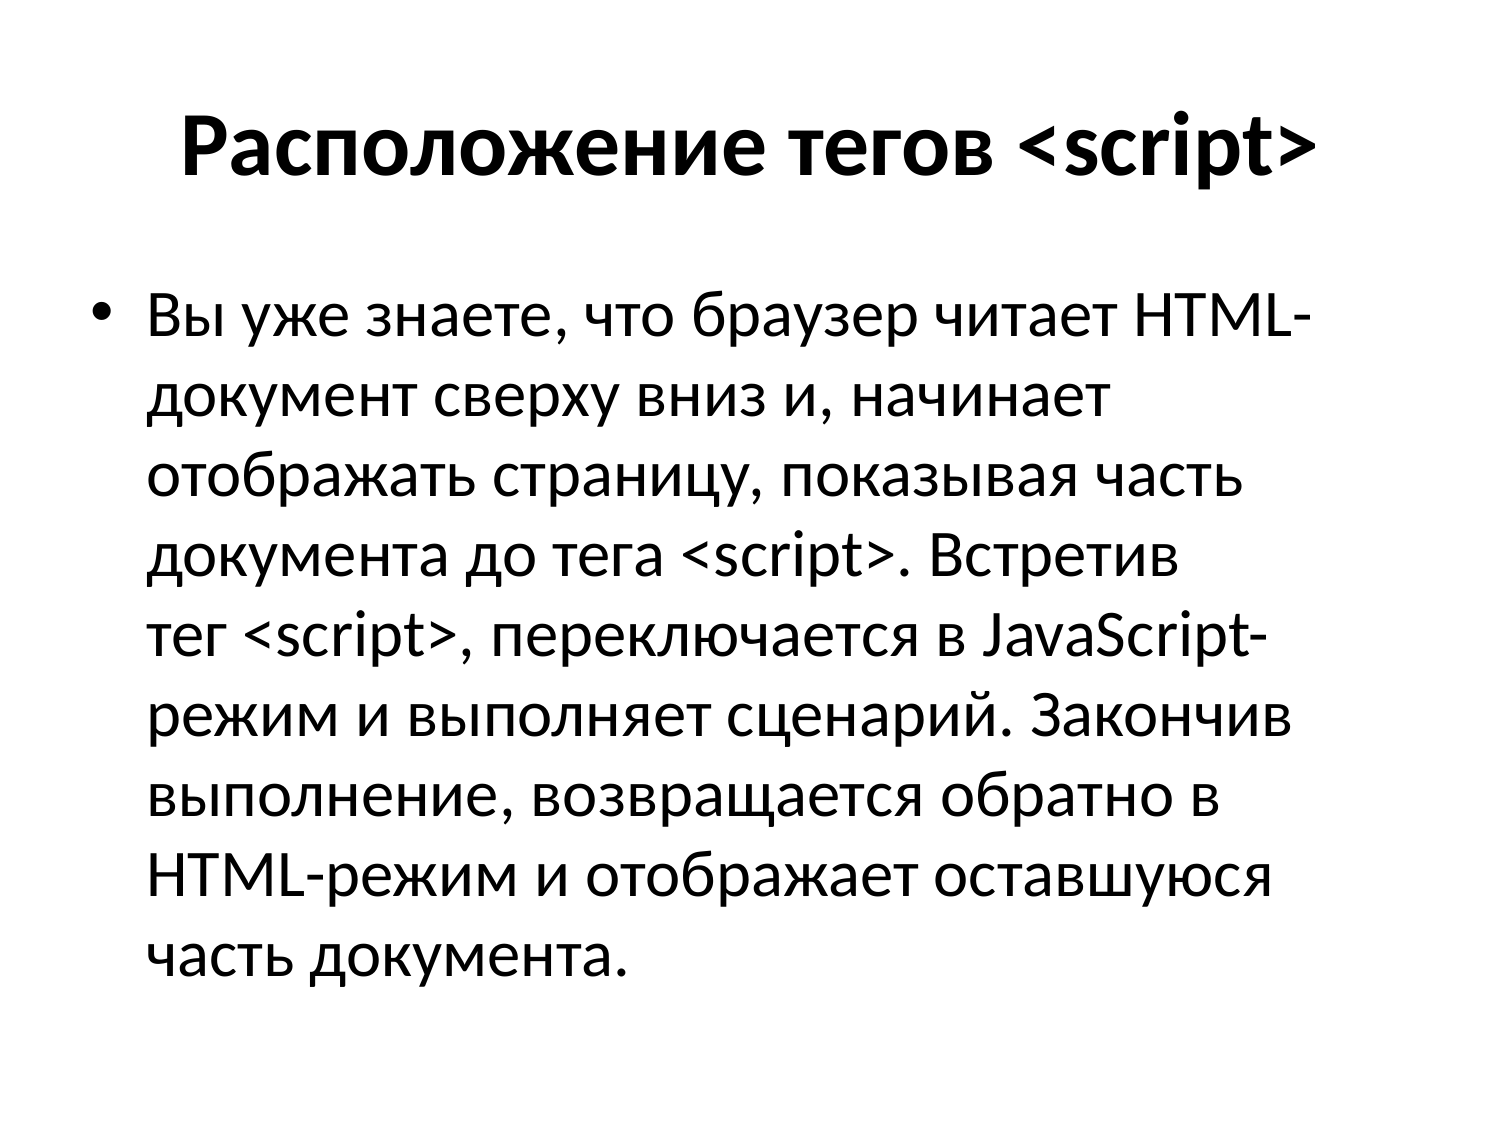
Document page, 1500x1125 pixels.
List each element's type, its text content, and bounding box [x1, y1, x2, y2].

list Вы уже знаете, что браузер читает HTML-документ сверху вниз и, начинает отображать страницу, показывая часть документа до тега <script>. Встретив тег <script>, переключается в JavaScript-режим и выполняет сценарий. Закончив выполнение, возвращается обратно в HTML-режим и отображает оставшуюся часть документа. [75, 262, 1425, 1005]
title Расположение тегов <script> [75, 45, 1425, 233]
